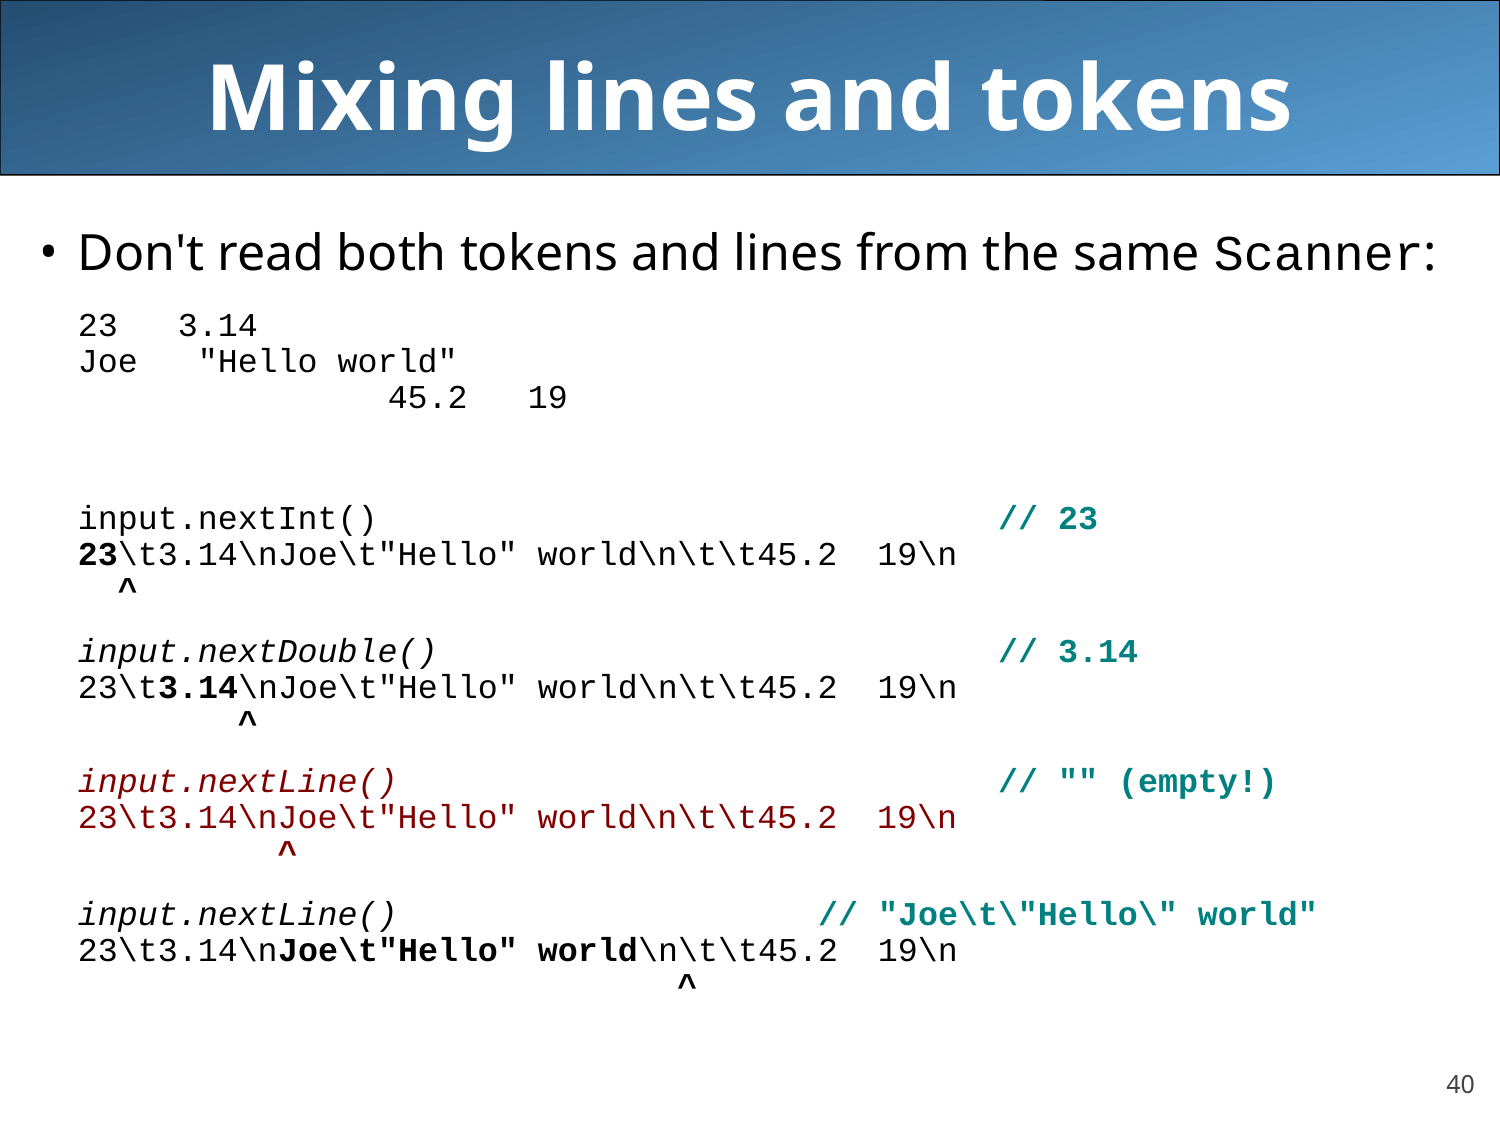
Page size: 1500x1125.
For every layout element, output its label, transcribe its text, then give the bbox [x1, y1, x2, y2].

list Don't read both tokens and lines from the same Scanner: 23 3.14 Joe "Hello world" 45.2 19 input.nextInt() // 23 23\t3.14\nJoe\t"Hello" world\n\t\t45.2 19\n ^ input.nextDouble() // 3.14 23\t3.14\nJoe\t"Hello" world\n\t\t45.2 19\n ^ input.nextLine() // "" (empty!) 23\t3.14\nJoe\t"Hello" world\n\t\t45.2 19\n ^ input.nextLine() // "Joe\t\"Hello\" world" 23\t3.14\nJoe\t"Hello" world\n\t\t45.2 19\n ^ [24, 212, 1500, 1063]
title Mixing lines and tokens [75, 0, 1425, 188]
